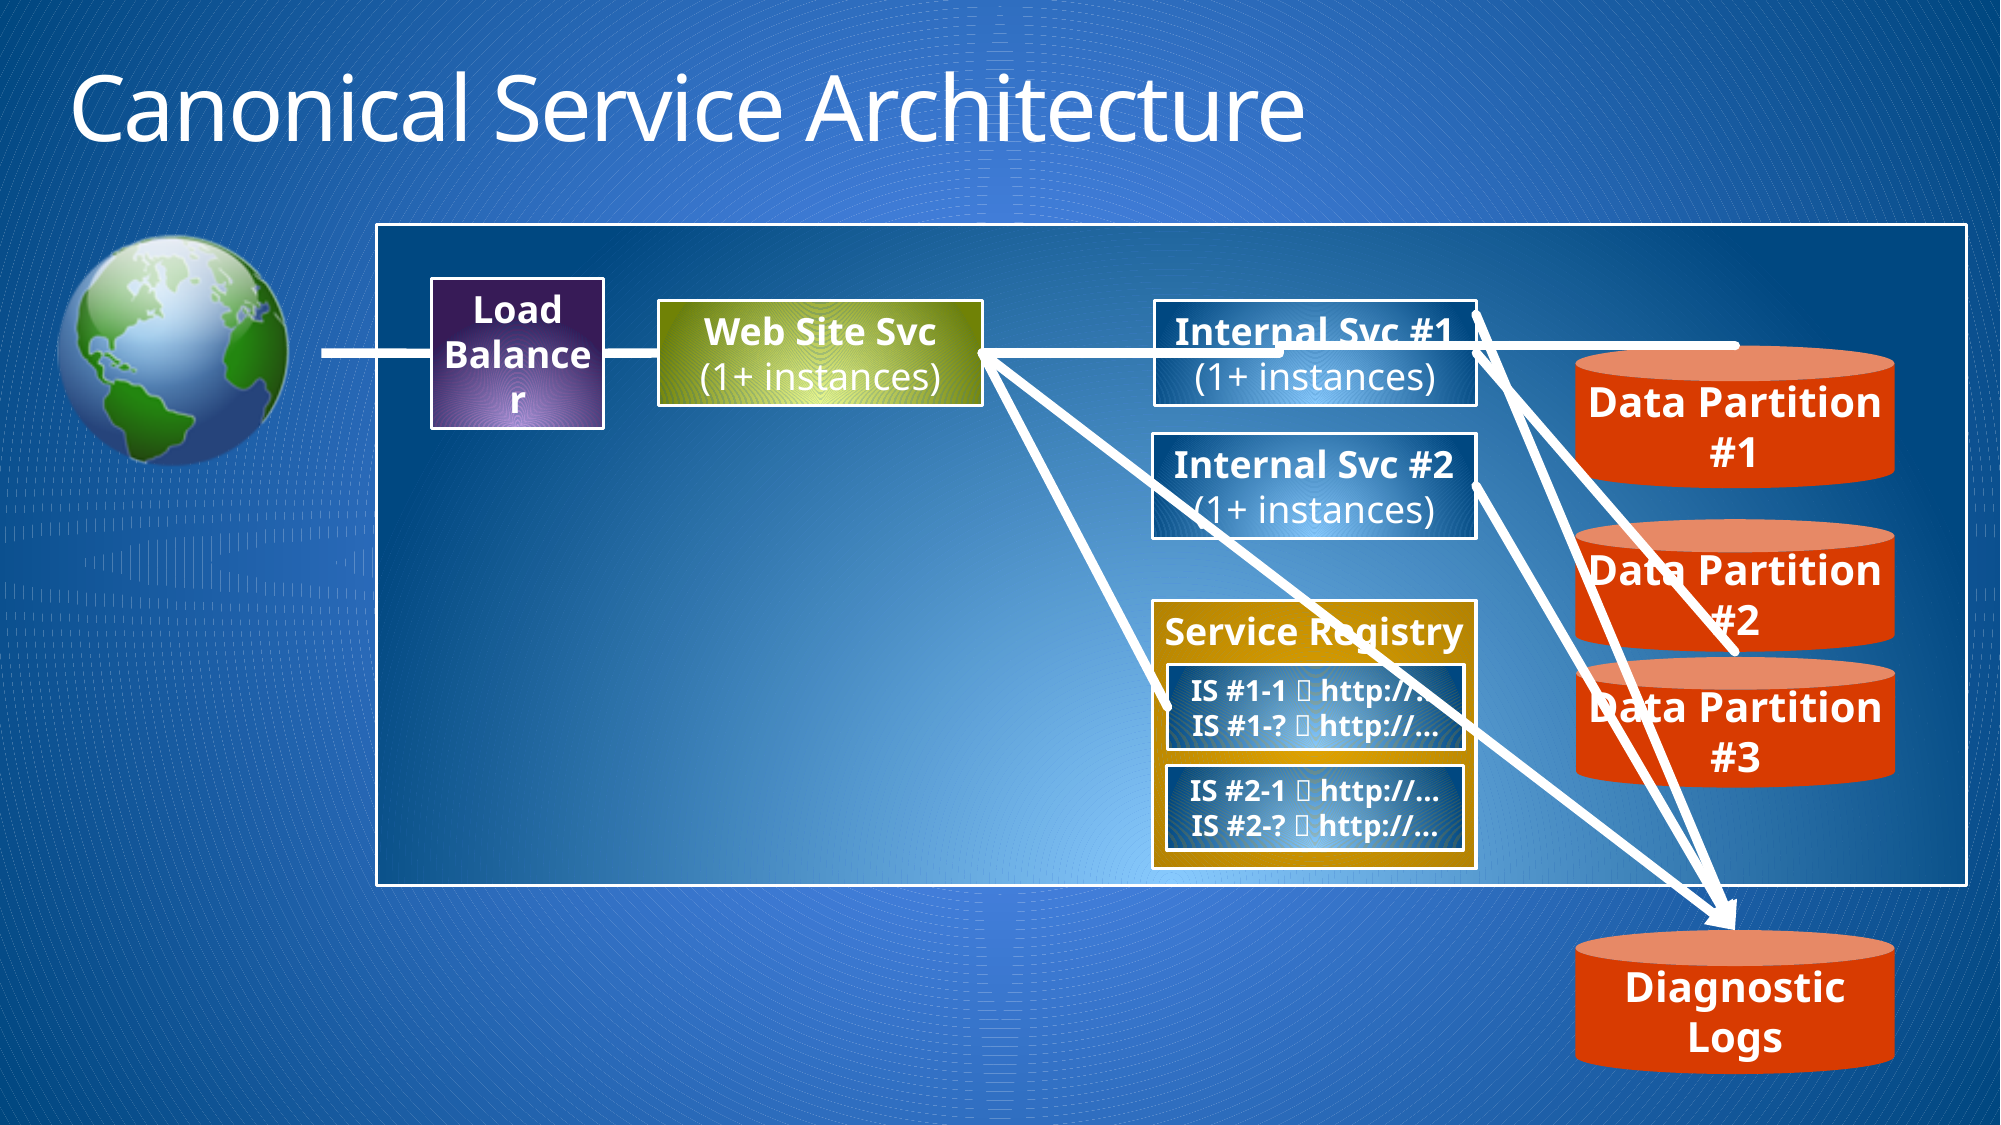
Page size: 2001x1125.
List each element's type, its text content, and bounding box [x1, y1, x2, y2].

text_box Web Site Svc (1+ instances) [658, 300, 983, 406]
text_box Data Partition #1 [1736, 344, 1896, 490]
text_box [376, 224, 1967, 886]
text_box Data Partition #3 [1736, 656, 1897, 789]
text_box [981, 352, 1475, 382]
text_box Diagnostic Logs [1574, 929, 1896, 1075]
text_box Data Partition #2 [1736, 518, 1896, 653]
text_box Internal Svc #1 (1+ instances) [1154, 300, 1477, 348]
picture [30, 207, 322, 499]
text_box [1475, 314, 1736, 485]
text_box Load Balancer [431, 278, 604, 429]
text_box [1475, 485, 1736, 967]
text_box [981, 382, 1475, 967]
title Canonical Service Architecture [44, 47, 1957, 196]
